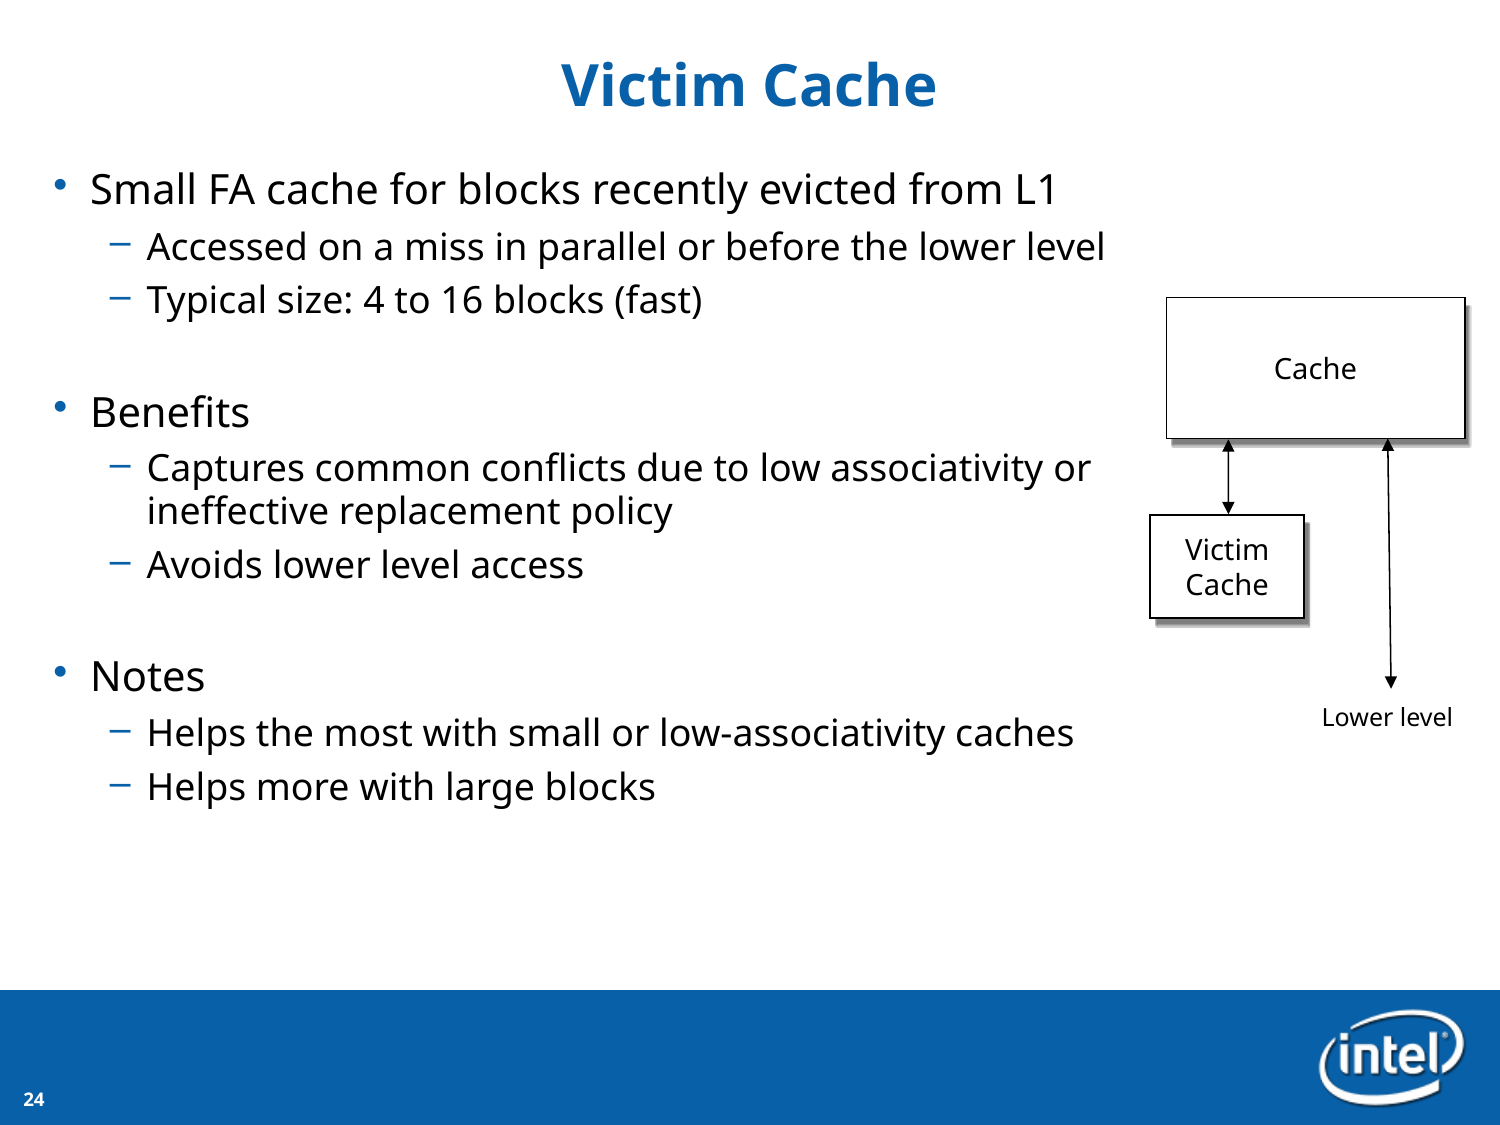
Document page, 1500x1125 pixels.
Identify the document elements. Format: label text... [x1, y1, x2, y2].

picture [1311, 1003, 1474, 1120]
text_box [1222, 439, 1235, 515]
title Victim Cache [59, 25, 1440, 150]
list Small FA cache for blocks recently evicted from L1 Accessed on a miss in parallel or before the lower level Typical size: 4 to 16 blocks (fast) Benefits Captures common conflicts due to low associativity or ineffective replacement policy Avoids lower level access Notes Helps the most with small or low-associativity caches Helps more with large blocks [38, 159, 1178, 983]
text_box Lower level [1294, 694, 1481, 740]
text_box Victim Cache [1149, 514, 1305, 619]
text_box [1381, 438, 1398, 689]
text_box Cache [1166, 297, 1465, 439]
